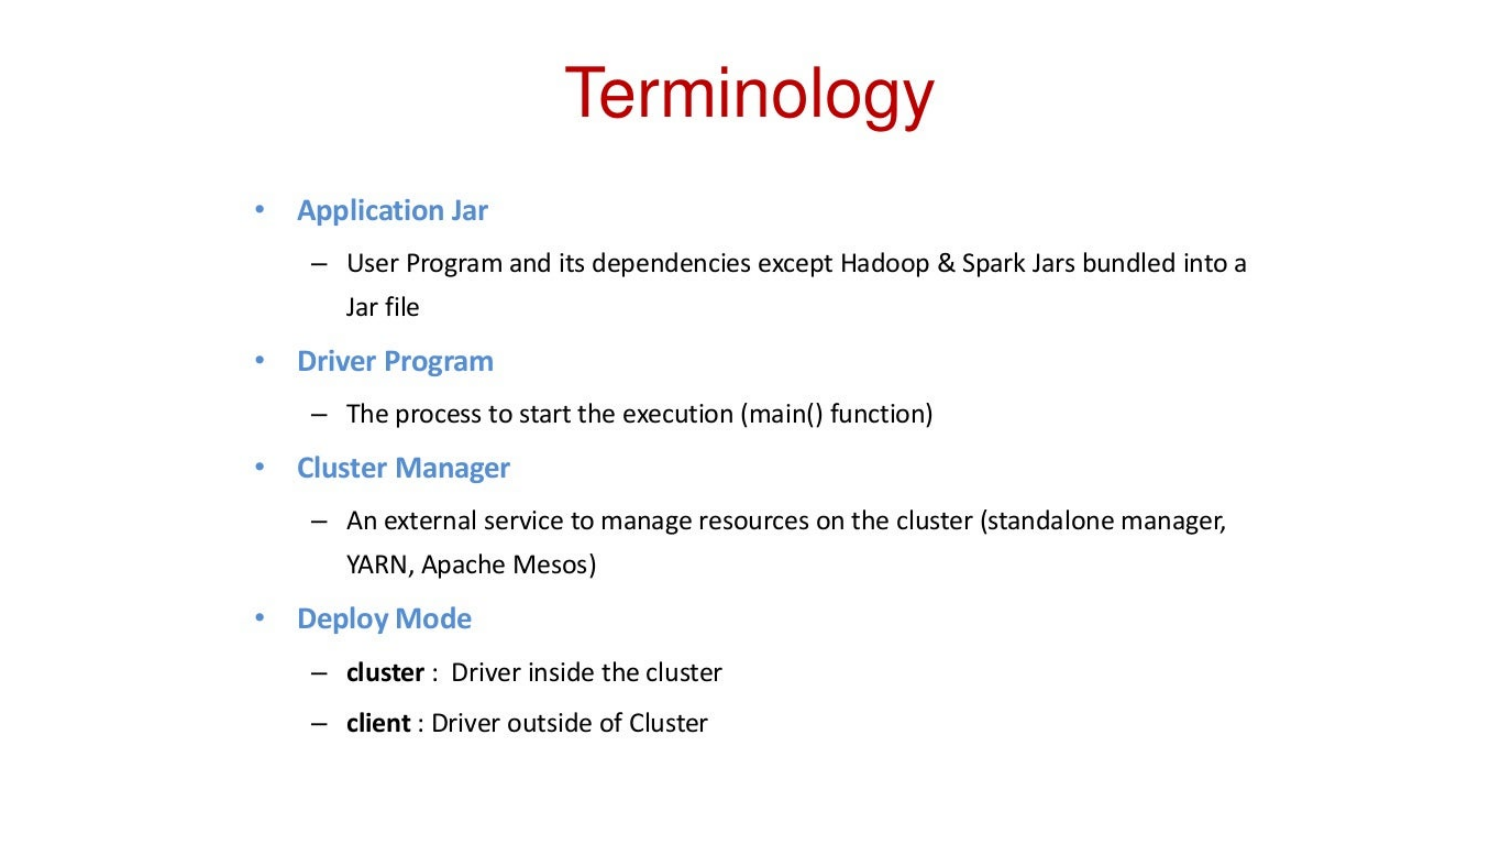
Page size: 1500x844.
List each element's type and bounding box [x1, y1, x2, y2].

picture [187, 0, 1313, 844]
